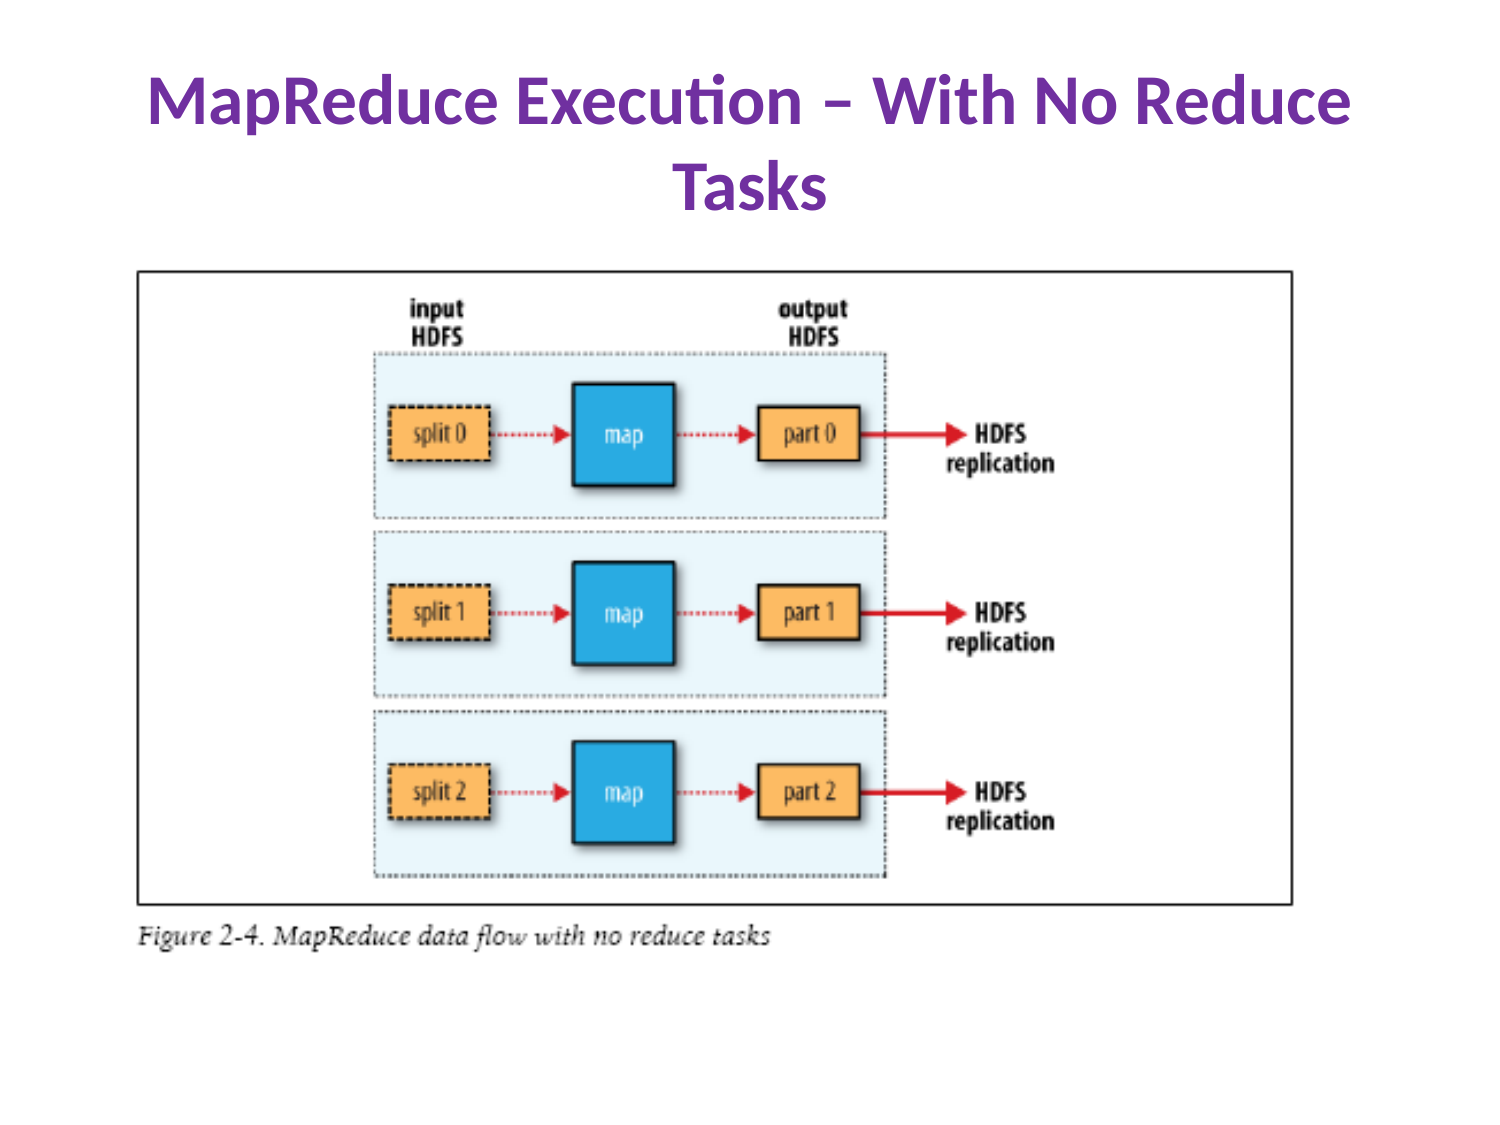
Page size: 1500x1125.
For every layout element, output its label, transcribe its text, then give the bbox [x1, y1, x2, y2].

title MapReduce Execution – With No Reduce Tasks [75, 45, 1425, 233]
picture [112, 262, 1319, 964]
